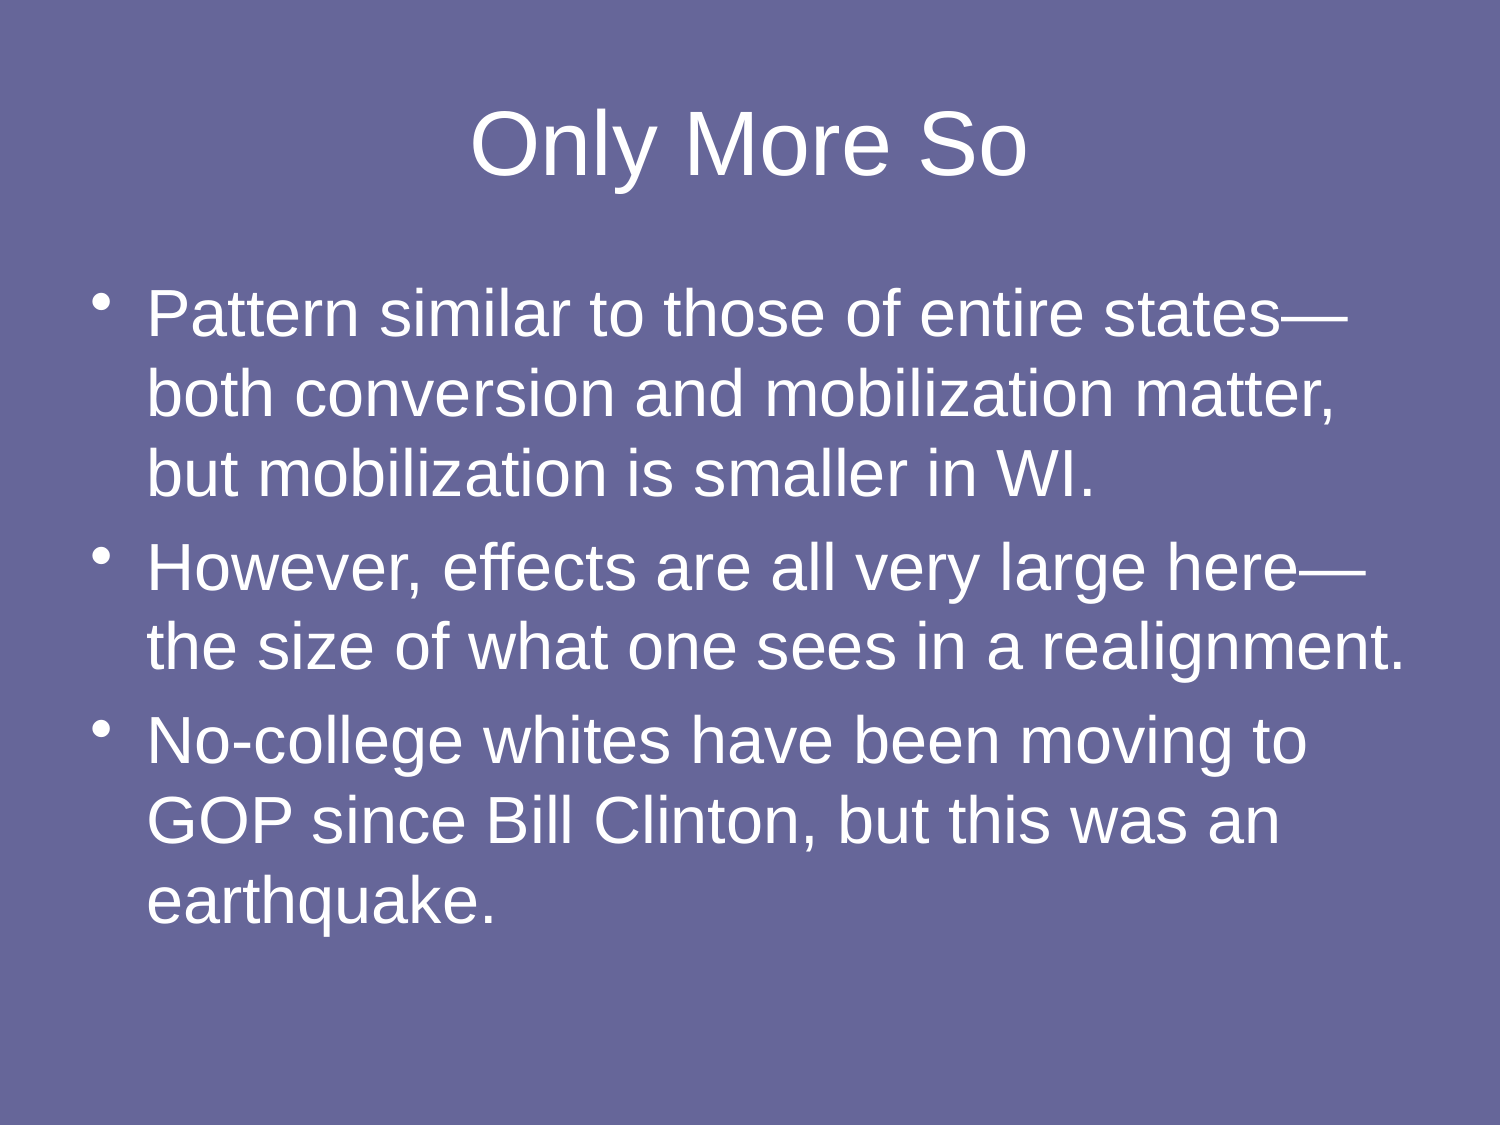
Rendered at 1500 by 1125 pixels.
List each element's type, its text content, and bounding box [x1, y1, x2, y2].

title Only More So [75, 45, 1425, 233]
list Pattern similar to those of entire states—both conversion and mobilization matter, but mobilization is smaller in WI. However, effects are all very large here—the size of what one sees in a realignment. No-college whites have been moving to GOP since Bill Clinton, but this was an earthquake. [75, 262, 1425, 1050]
